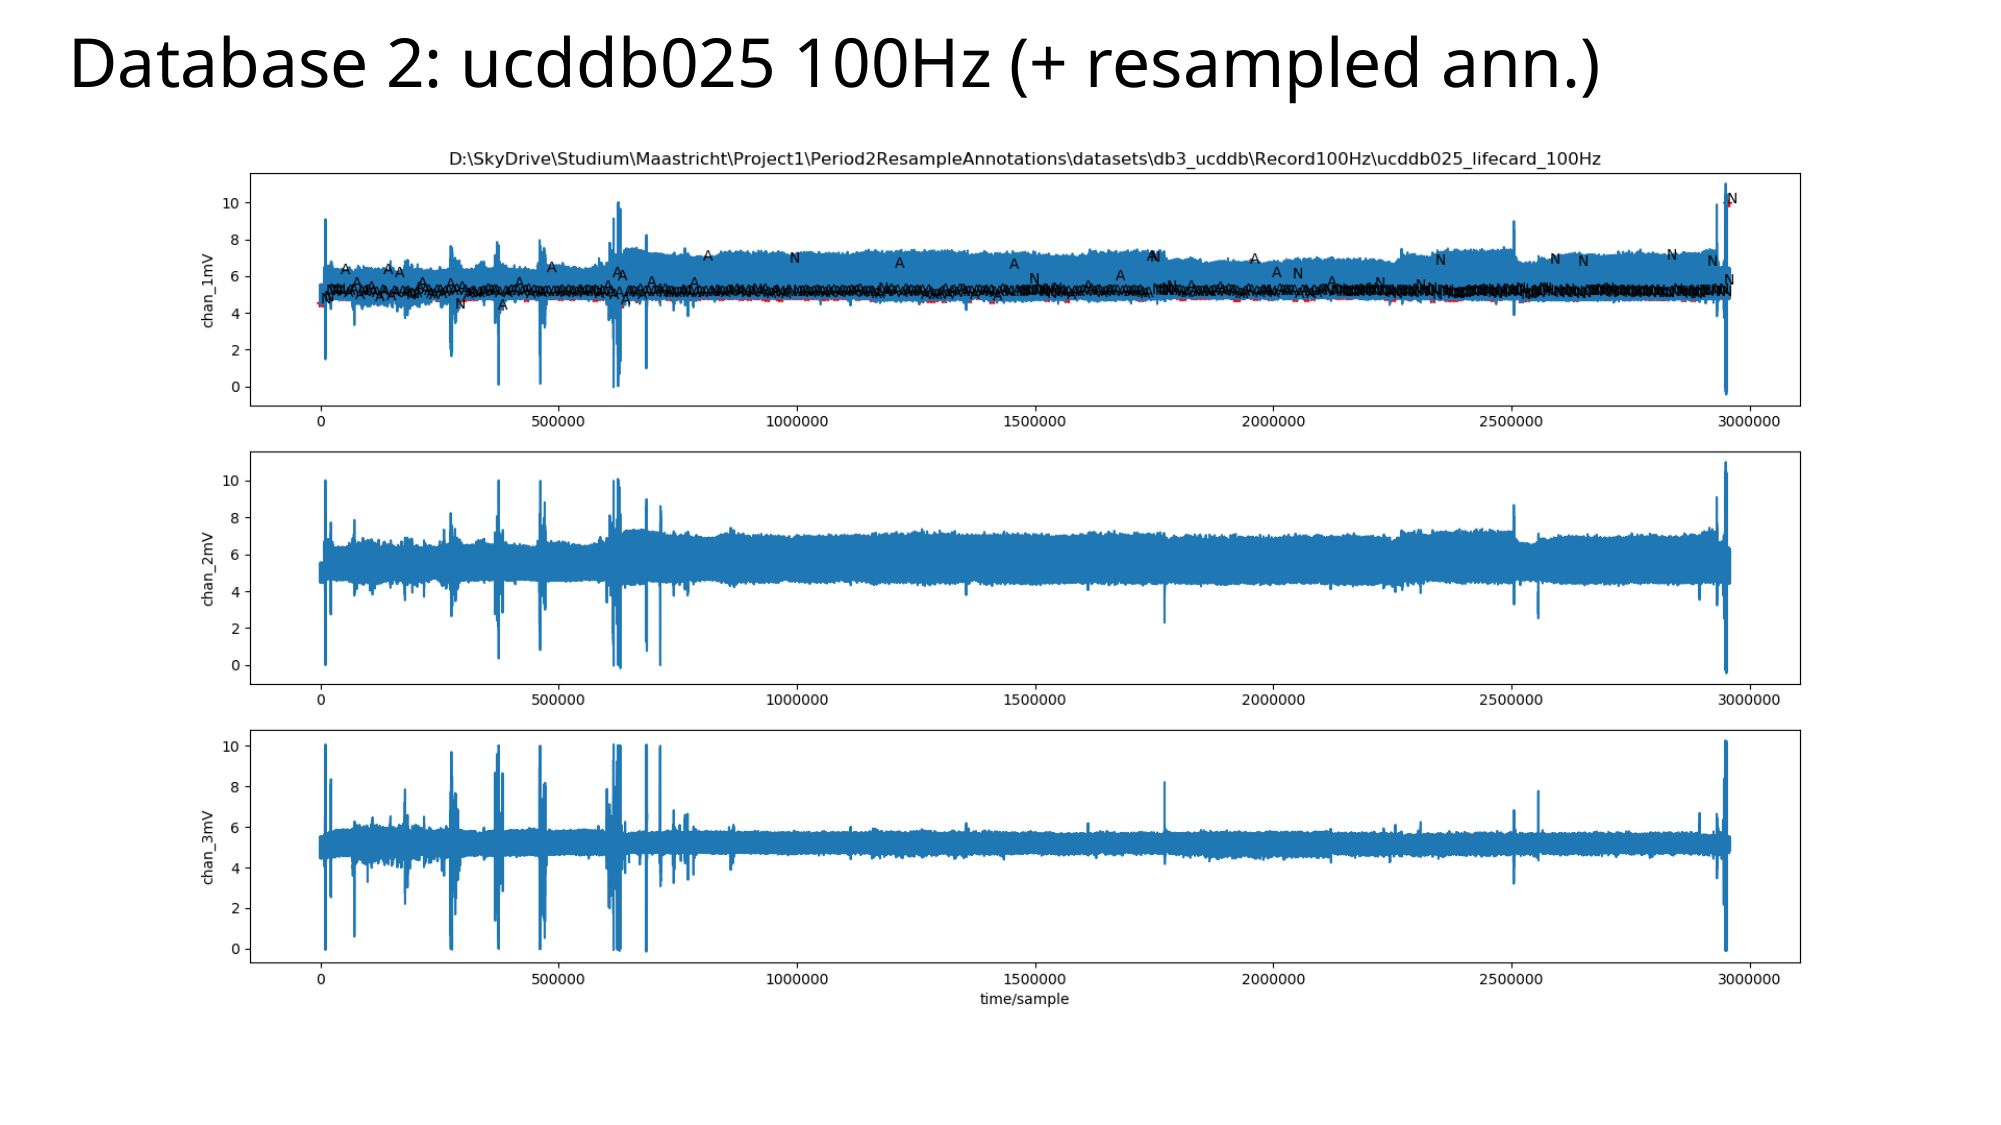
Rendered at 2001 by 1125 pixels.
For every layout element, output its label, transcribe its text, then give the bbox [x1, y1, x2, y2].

title Database 2: ucddb025 100Hz (+ resampled ann.) [53, 20, 2000, 50]
picture [0, 50, 2000, 1075]
